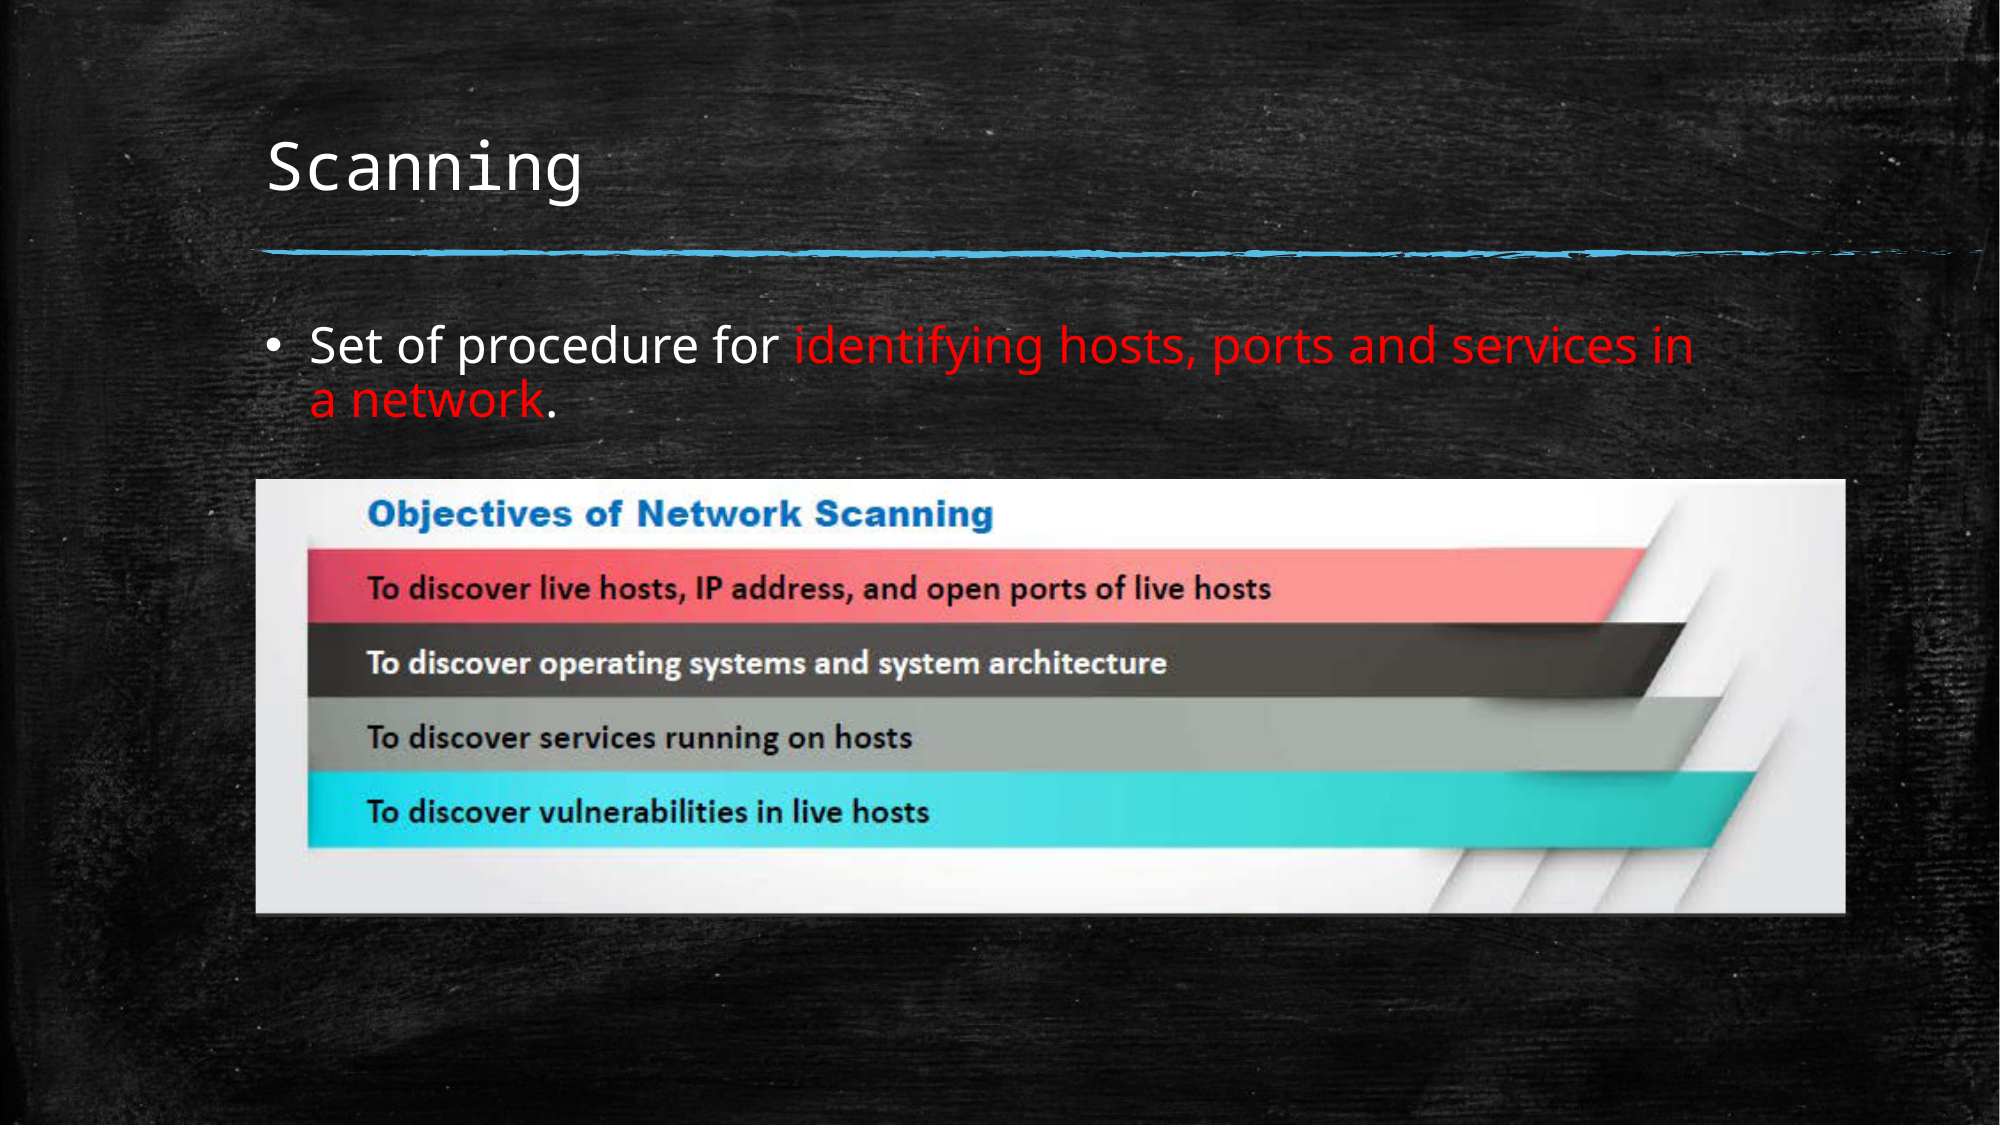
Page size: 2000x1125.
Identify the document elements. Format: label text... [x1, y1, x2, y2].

picture [255, 479, 1846, 917]
list Set of procedure for identifying hosts, ports and services in a network. [249, 312, 1750, 1013]
title Scanning [249, 45, 1750, 213]
